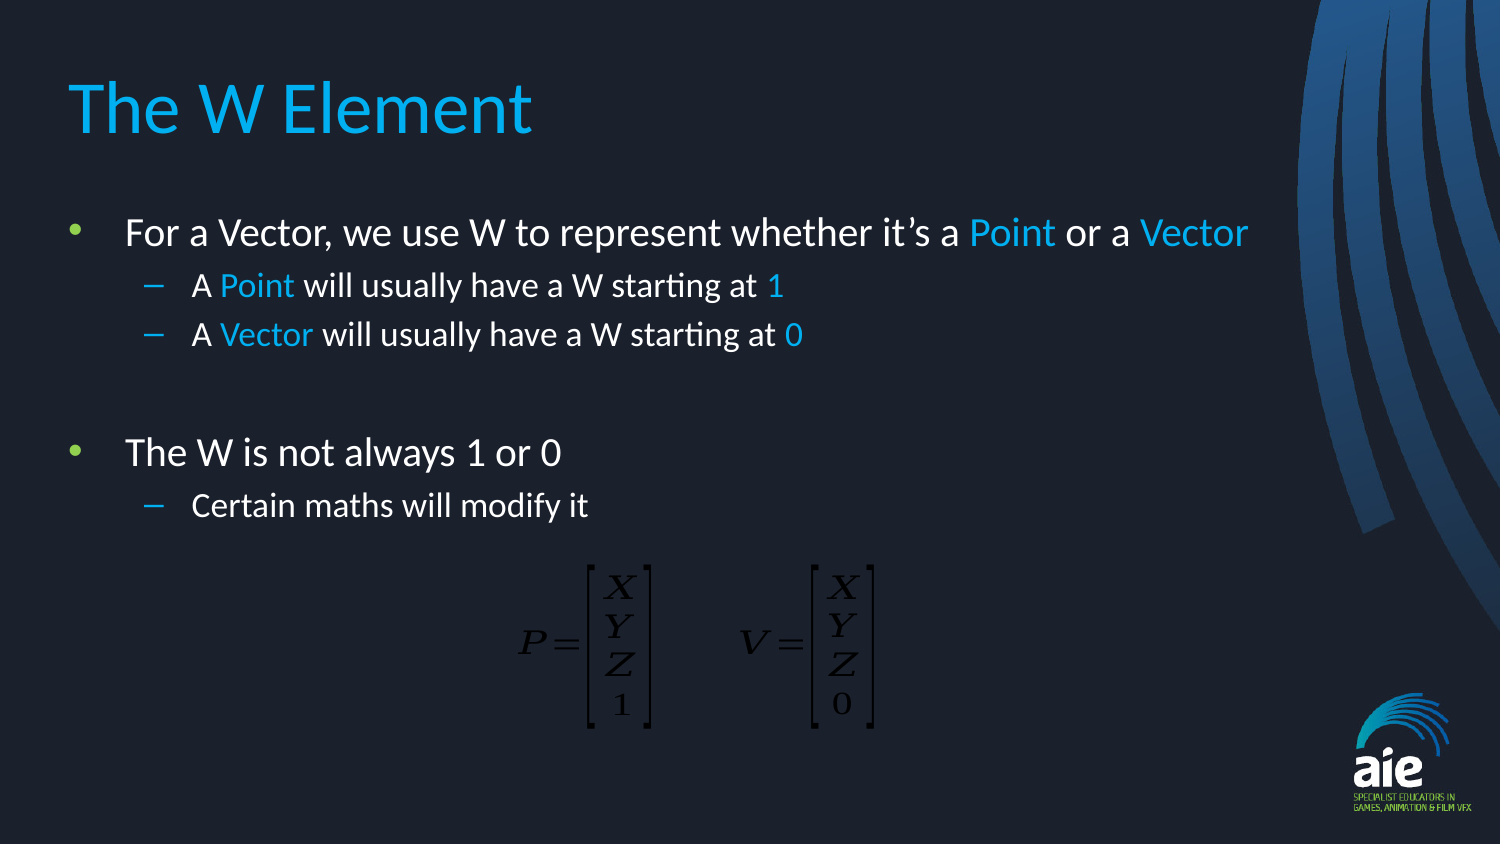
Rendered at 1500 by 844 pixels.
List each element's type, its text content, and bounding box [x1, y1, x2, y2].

picture [0, 0, 1500, 844]
list For a Vector, we use W to represent whether it’s a Point or a Vector A Point will usually have a W starting at 1 A Vector will usually have a W starting at 0 The W is not always 1 or 0 Certain maths will modify it [53, 197, 1329, 540]
title The W Element [53, 33, 1425, 175]
